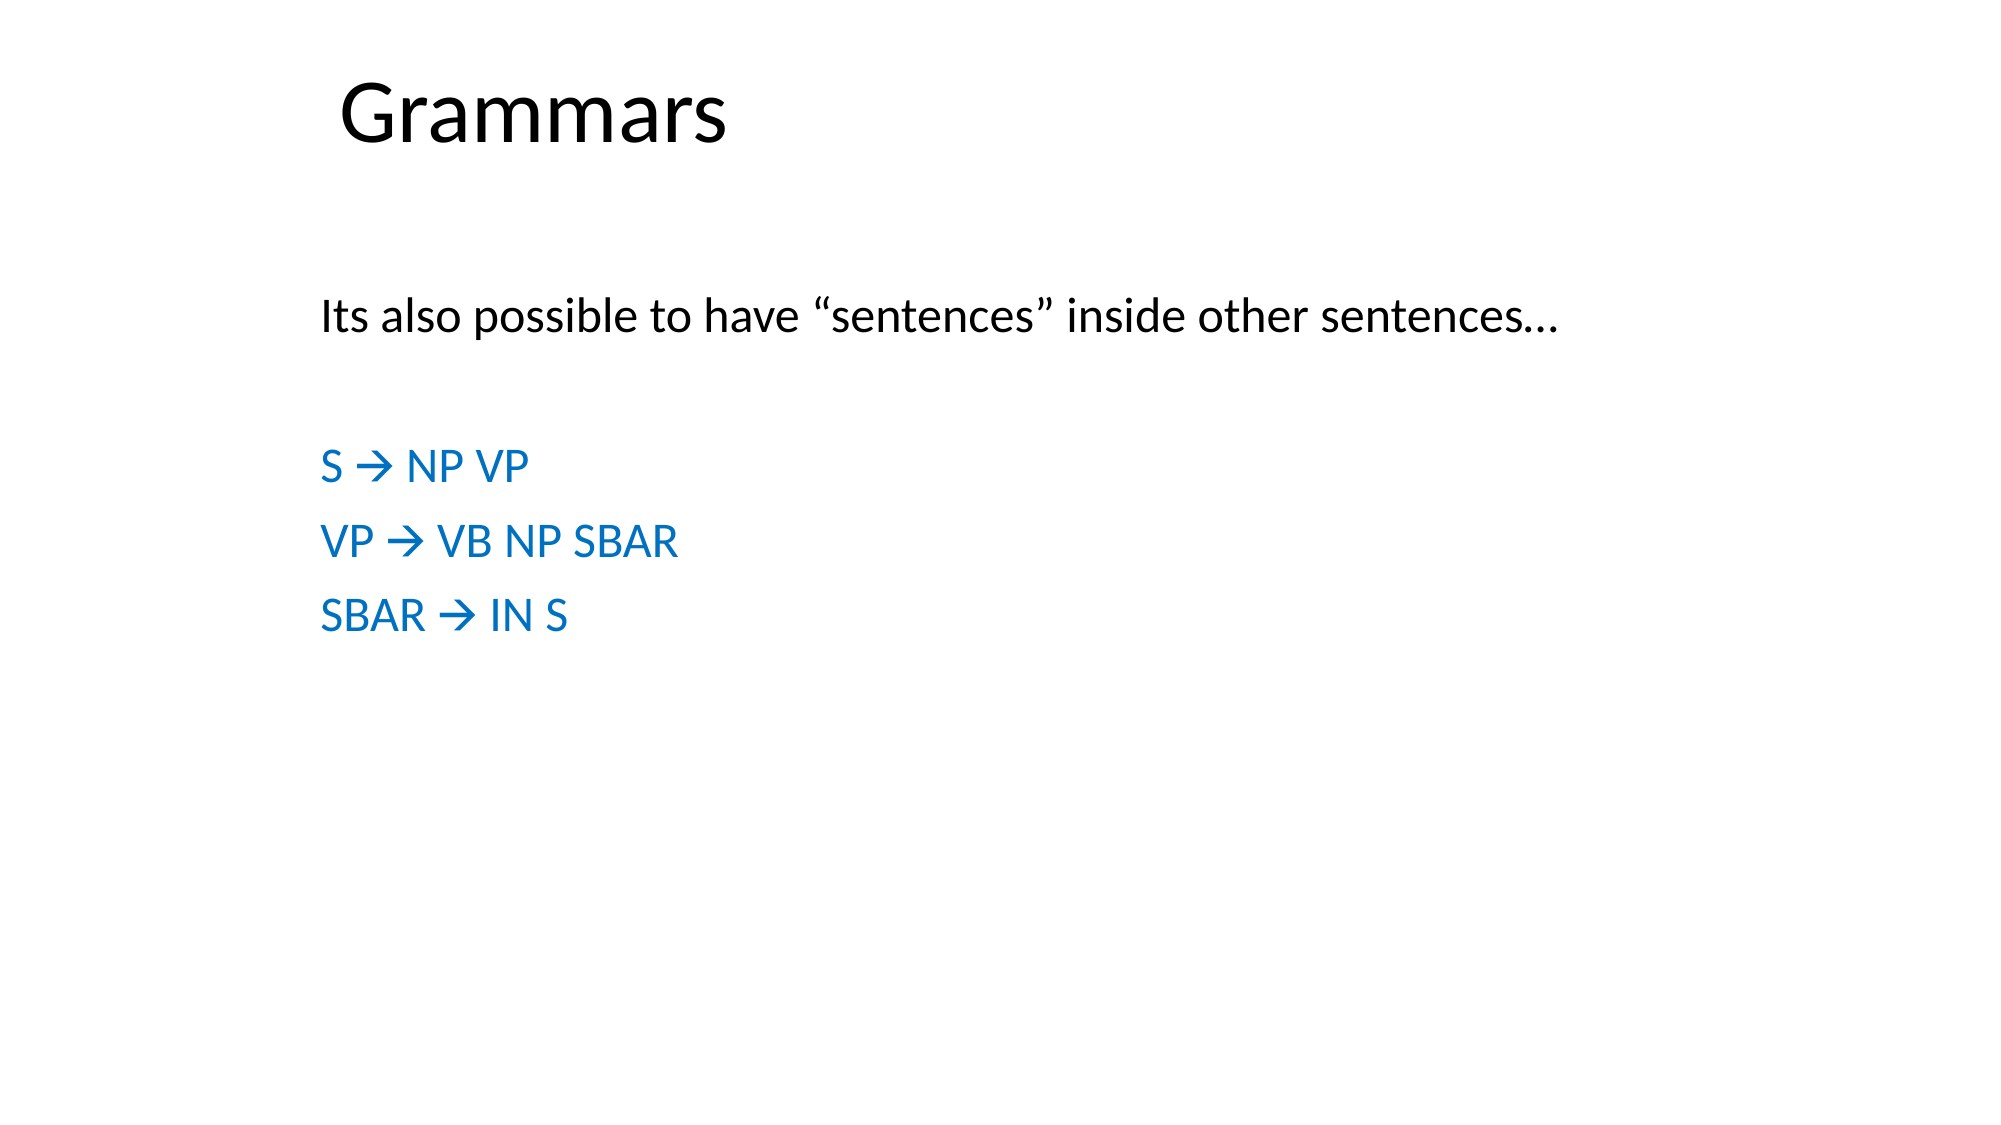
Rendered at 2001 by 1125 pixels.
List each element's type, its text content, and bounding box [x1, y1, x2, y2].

title Grammars [324, 23, 1675, 201]
list Its also possible to have “sentences” inside other sentences… S 🡪 NP VP VP 🡪 VB NP SBAR SBAR 🡪 IN S [305, 201, 1704, 1014]
